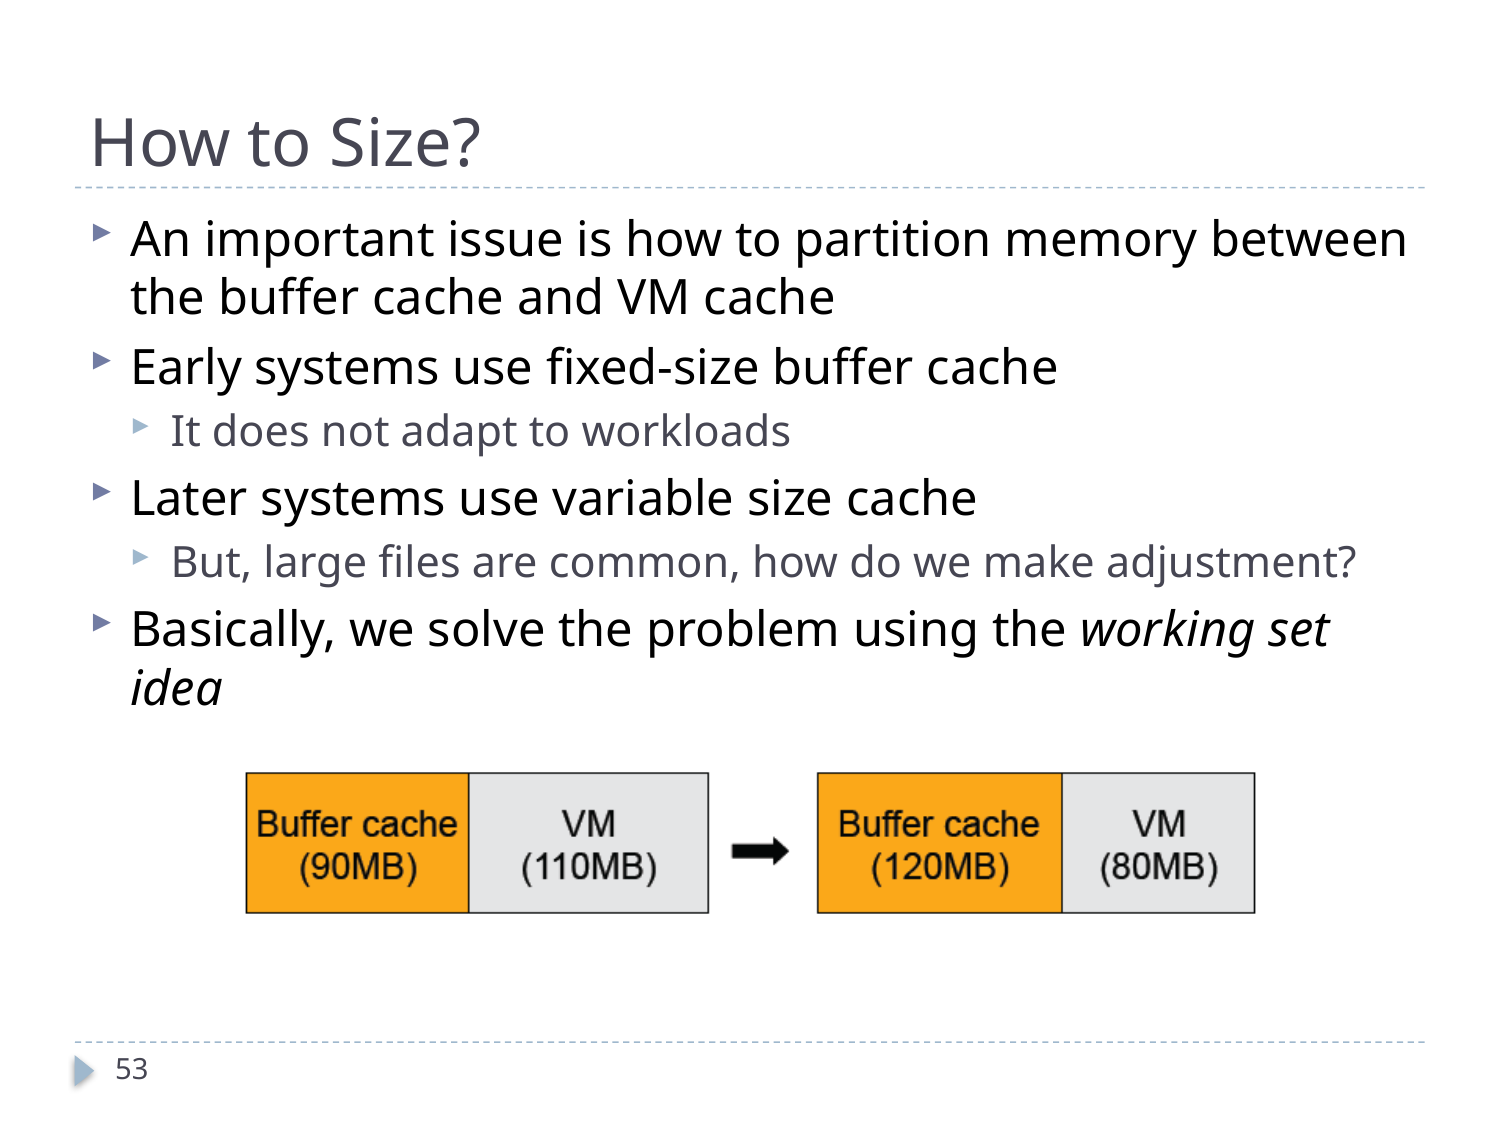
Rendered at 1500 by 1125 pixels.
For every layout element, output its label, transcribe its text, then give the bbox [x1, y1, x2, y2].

slide_number 53 [100, 1042, 426, 1103]
list An important issue is how to partition memory between the buffer cache and VM cache Early systems use fixed-size buffer cache It does not adapt to workloads Later systems use variable size cache But, large files are common, how do we make adjustment? Basically, we solve the problem using the working set idea [75, 200, 1425, 725]
picture [235, 760, 1265, 926]
title How to Size? [75, 24, 1425, 188]
